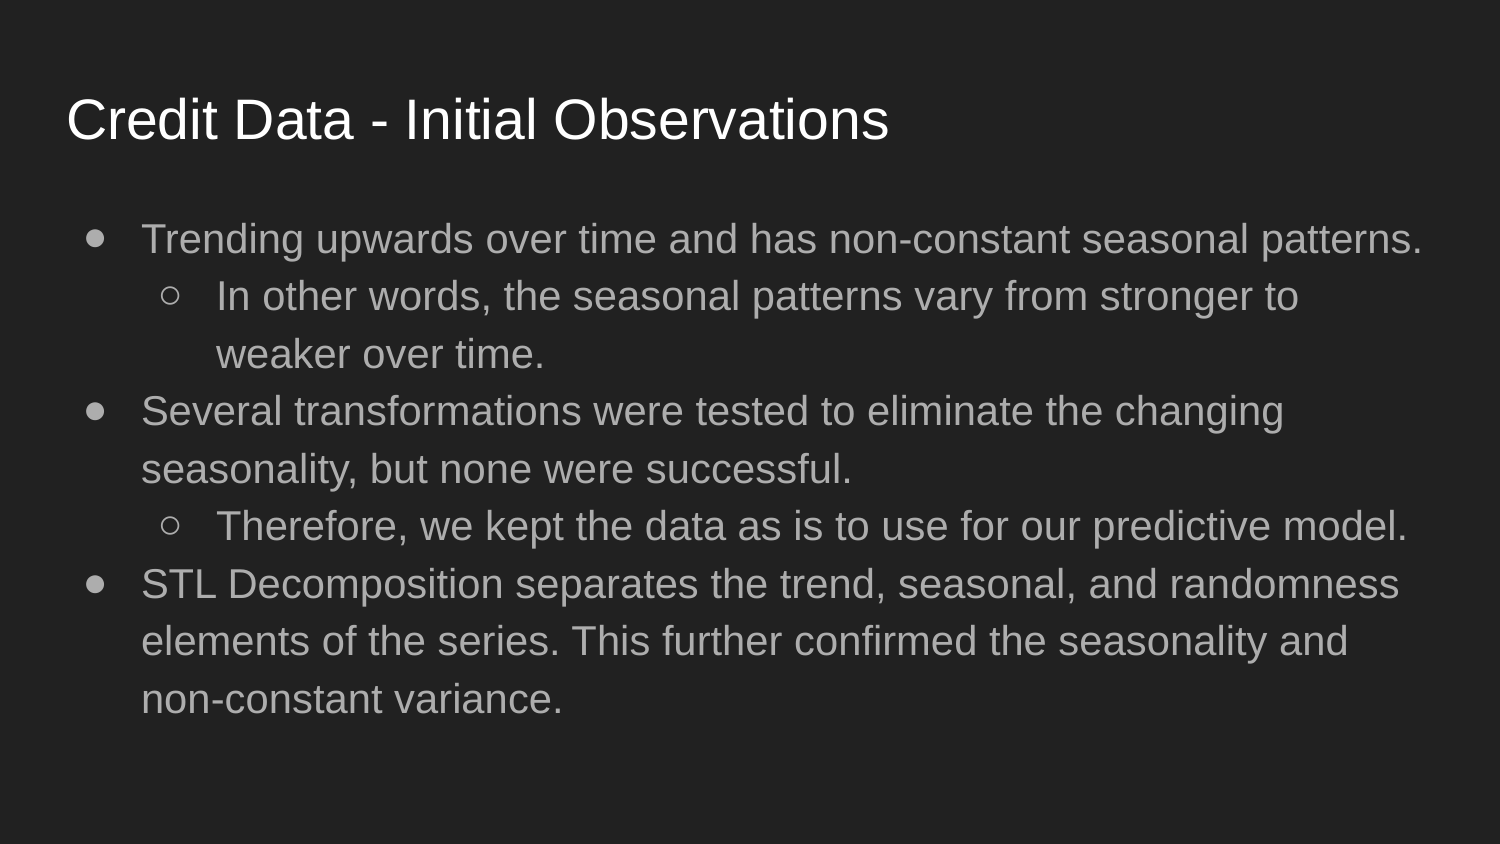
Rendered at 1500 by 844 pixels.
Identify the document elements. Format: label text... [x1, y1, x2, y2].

title Credit Data - Initial Observations [51, 72, 1449, 167]
list Trending upwards over time and has non-constant seasonal patterns. In other words, the seasonal patterns vary from stronger to weaker over time. Several transformations were tested to eliminate the changing seasonality, but none were successful. Therefore, we kept the data as is to use for our predictive model. STL Decomposition separates the trend, seasonal, and randomness elements of the series. This further confirmed the seasonality and non-constant variance. [51, 189, 1449, 782]
